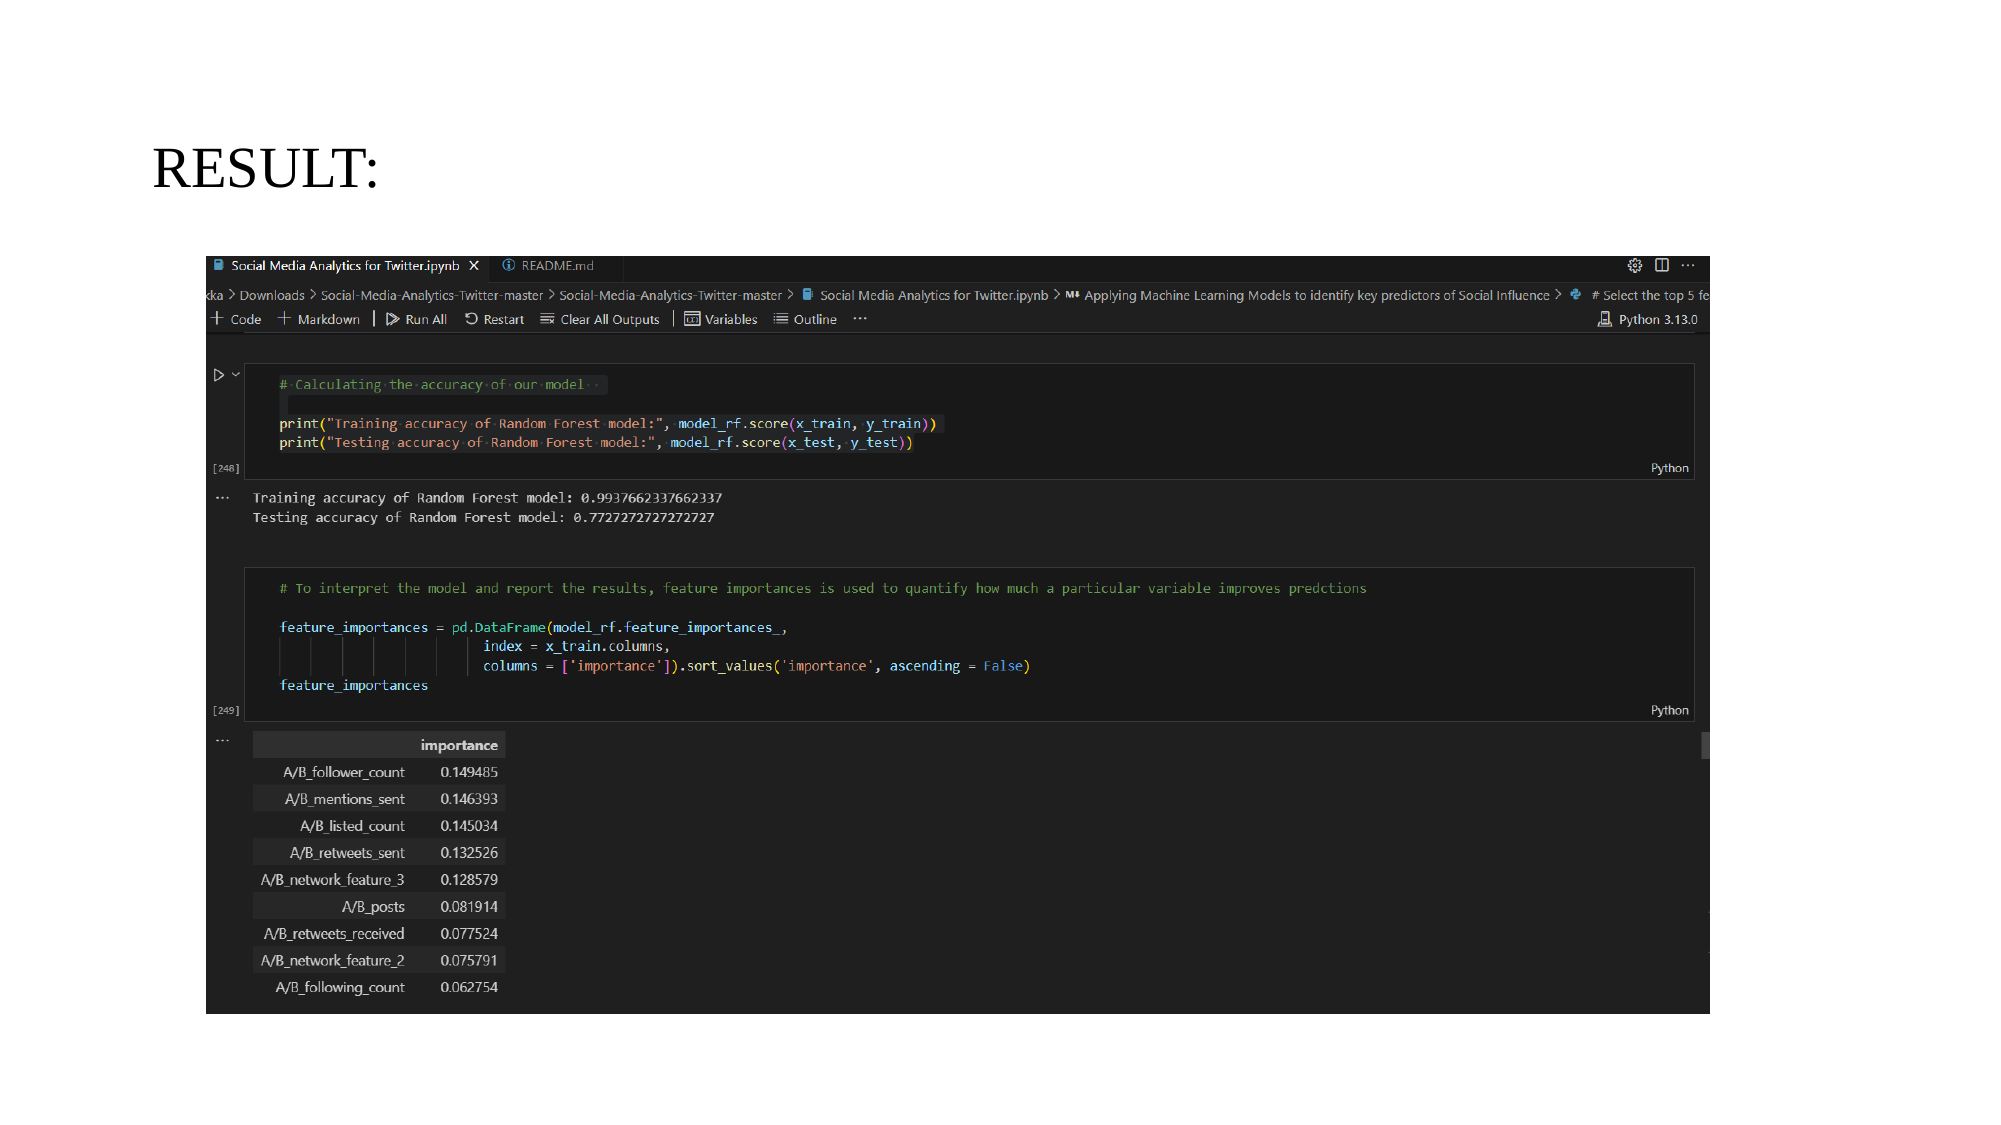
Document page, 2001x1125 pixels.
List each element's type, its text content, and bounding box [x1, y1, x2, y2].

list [206, 255, 1711, 1014]
title RESULT: [137, 59, 1863, 278]
